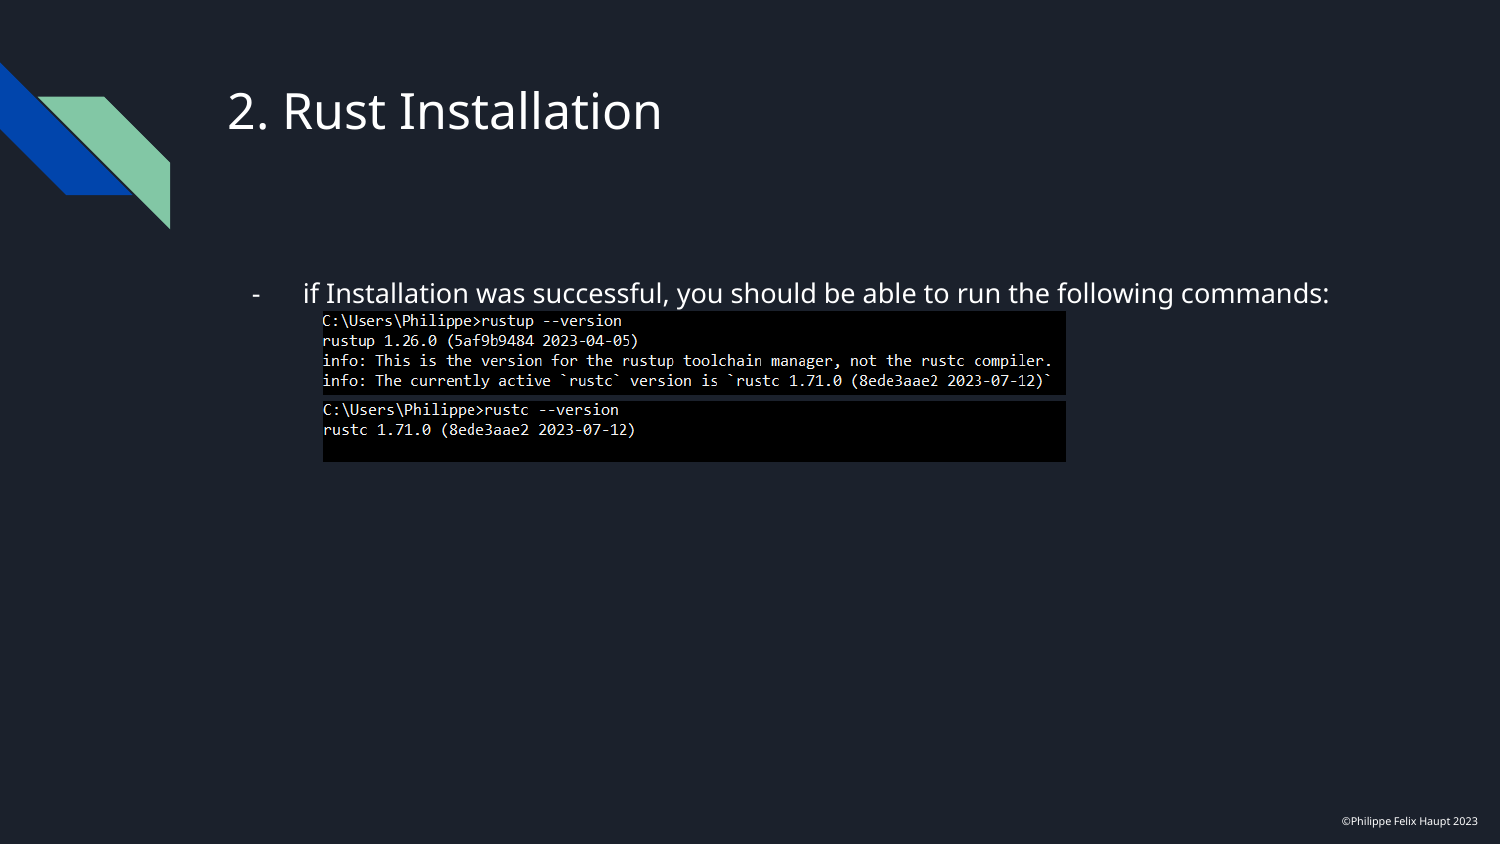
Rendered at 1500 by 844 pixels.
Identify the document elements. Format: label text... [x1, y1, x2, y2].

list if Installation was successful, you should be able to run the following commands: [212, 257, 1368, 735]
picture [322, 311, 1066, 395]
picture [322, 401, 1066, 462]
subtitle ©Philippe Felix Haupt 2023 [1326, 801, 1500, 844]
title 2. Rust Installation [212, 64, 1368, 215]
